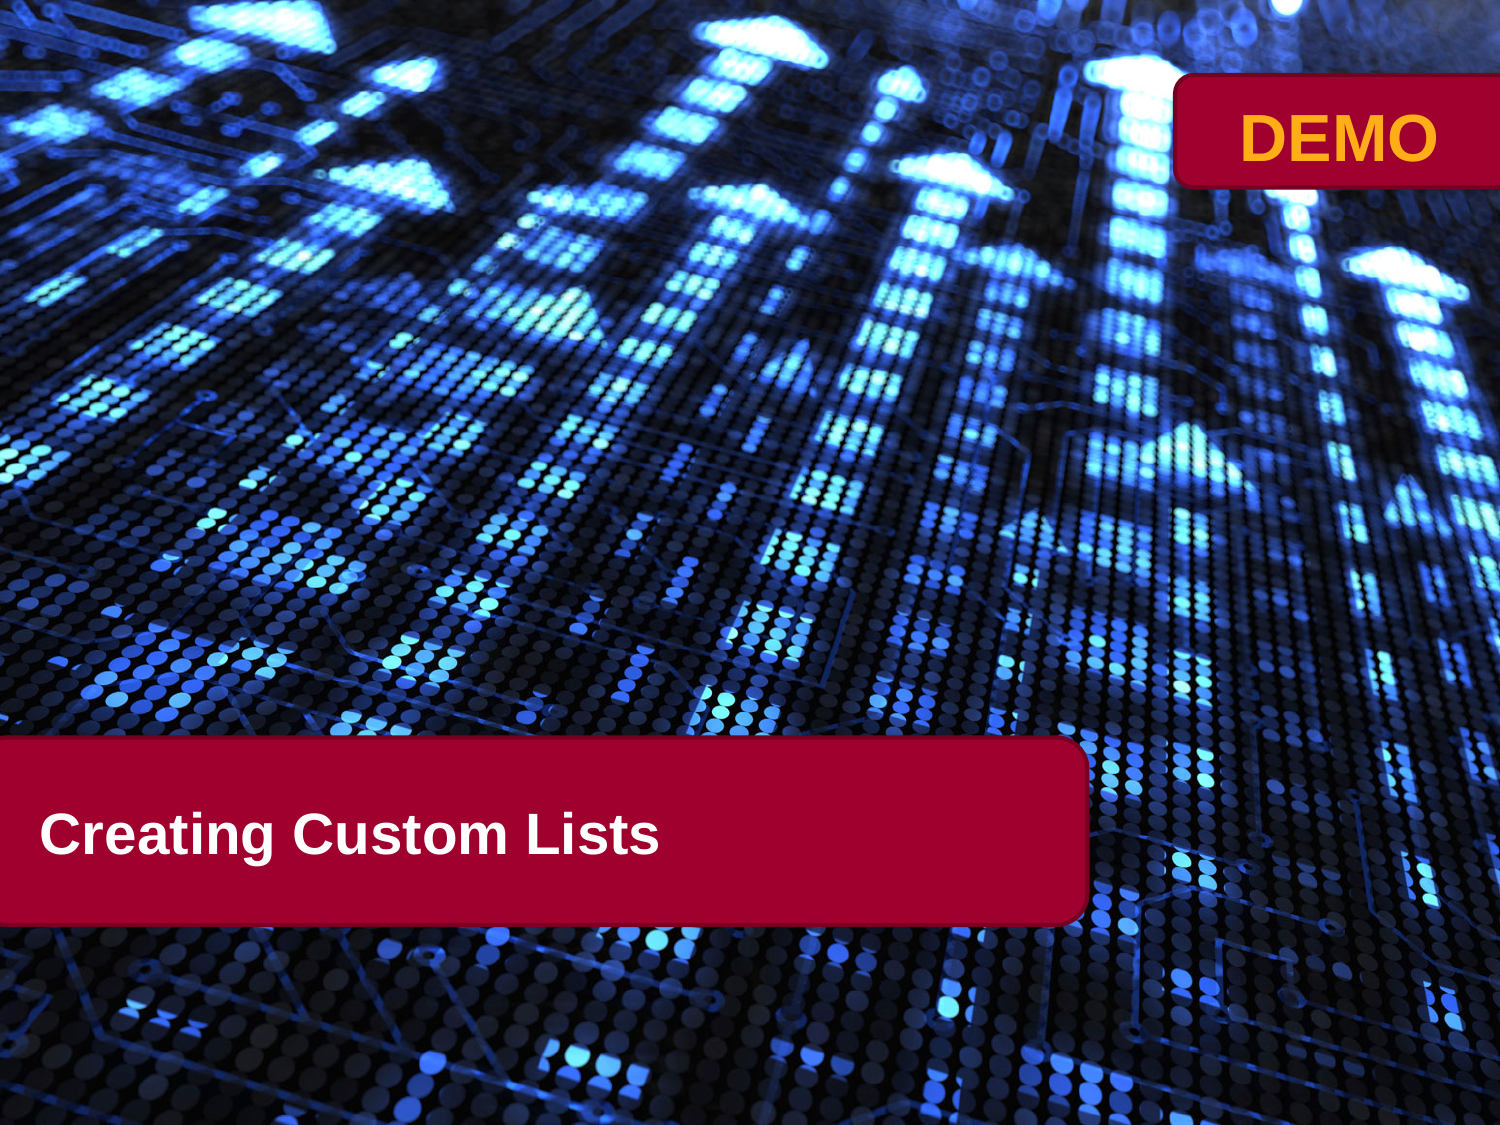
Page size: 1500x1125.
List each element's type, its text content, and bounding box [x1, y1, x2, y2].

title Creating Custom Lists [24, 750, 1063, 913]
picture [0, 0, 1500, 1125]
